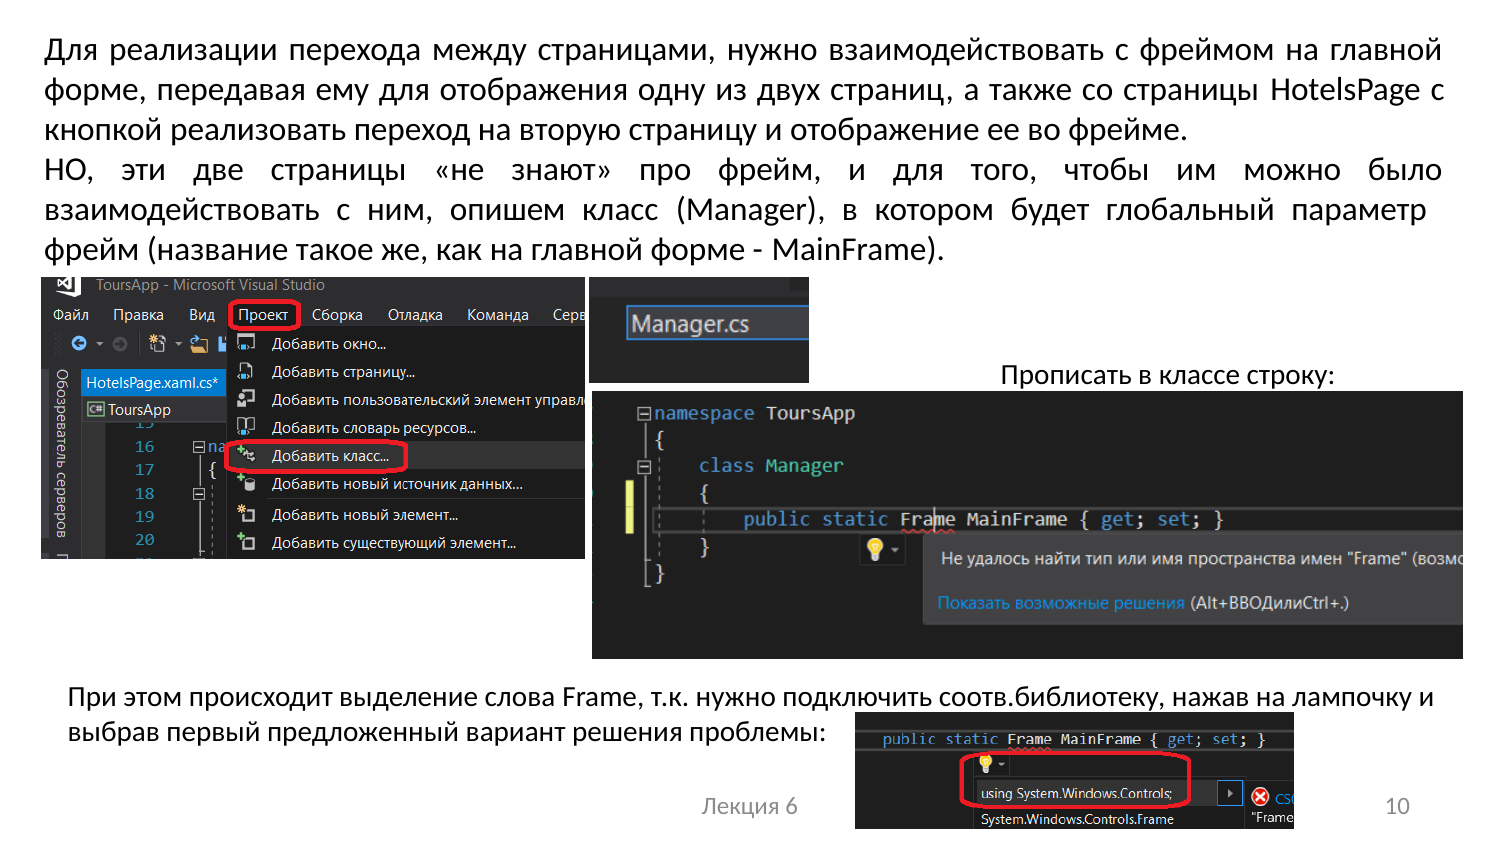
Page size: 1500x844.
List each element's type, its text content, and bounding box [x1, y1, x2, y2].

picture [40, 277, 585, 559]
picture [592, 390, 1463, 659]
footer Лекция 6 [512, 782, 850, 827]
text_box При этом происходит выделение слова Frame, т.к. нужно подключить соотв.библиотеку, нажав на лампочку и выбрав первый предложенный вариант решения проблемы: [53, 669, 1460, 755]
text_box Прописать в классе строку: [985, 347, 1351, 389]
picture [589, 277, 809, 383]
slide_number 10 [1298, 782, 1425, 827]
picture [855, 712, 1294, 829]
text_box Для реализации перехода между страницами, нужно взаимодействовать с фреймом на главной форме, передавая ему для отображения одну из двух страниц, а также со страницы HotelsPage с кнопкой реализовать переход на вторую страницу и отображение ее во фрейме. НО, эти две страницы «не знают» про фрейм, и для того, чтобы им можно было взаимодействовать с ним, опишем класс (Manager), в котором будет глобальный параметр фрейм (название такое же, как на главной форме - MainFrame). [29, 20, 1460, 275]
